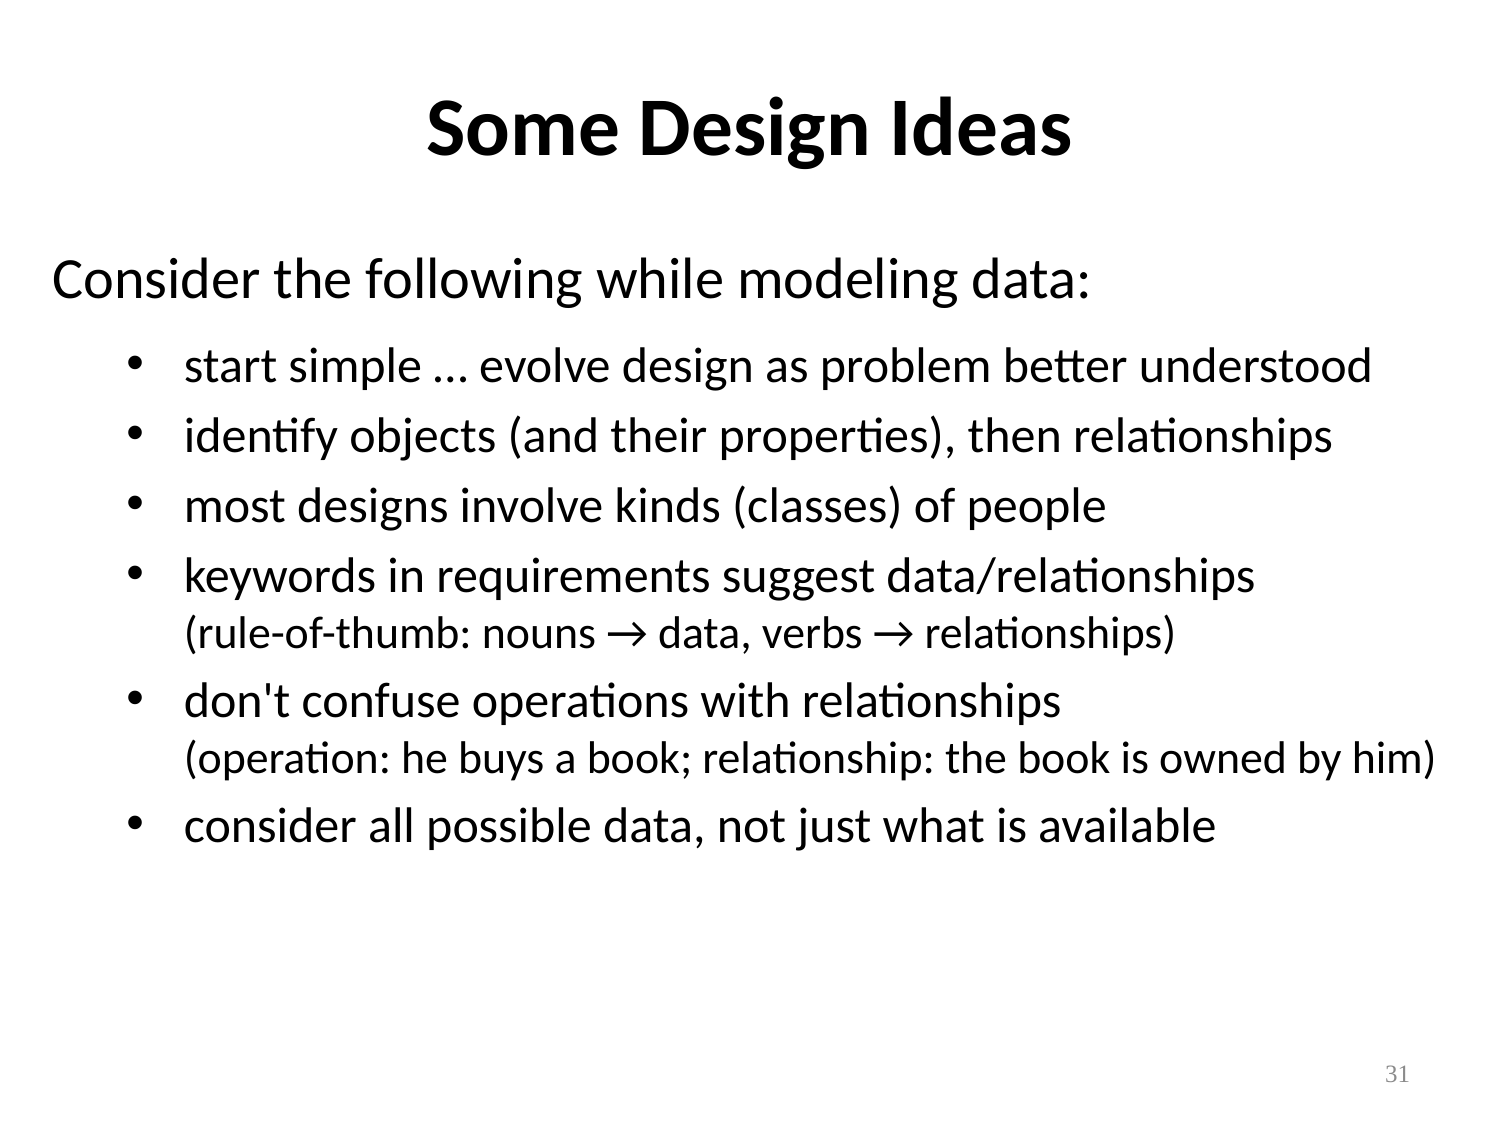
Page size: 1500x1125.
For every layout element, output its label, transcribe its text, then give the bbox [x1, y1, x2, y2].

title Some Design Ideas [75, 45, 1425, 200]
slide_number 31 [1074, 1042, 1425, 1103]
list Consider the following while modeling data: start simple … evolve design as problem better understood identify objects (and their properties), then relationships most designs involve kinds (classes) of people keywords in requirements suggest data/relationships (rule-of-thumb: nouns → data, verbs → relationships) don't confuse operations with relationships (operation: he buys a book; relationship: the book is owned by him) consider all possible data, not just what is available [37, 232, 1463, 1000]
